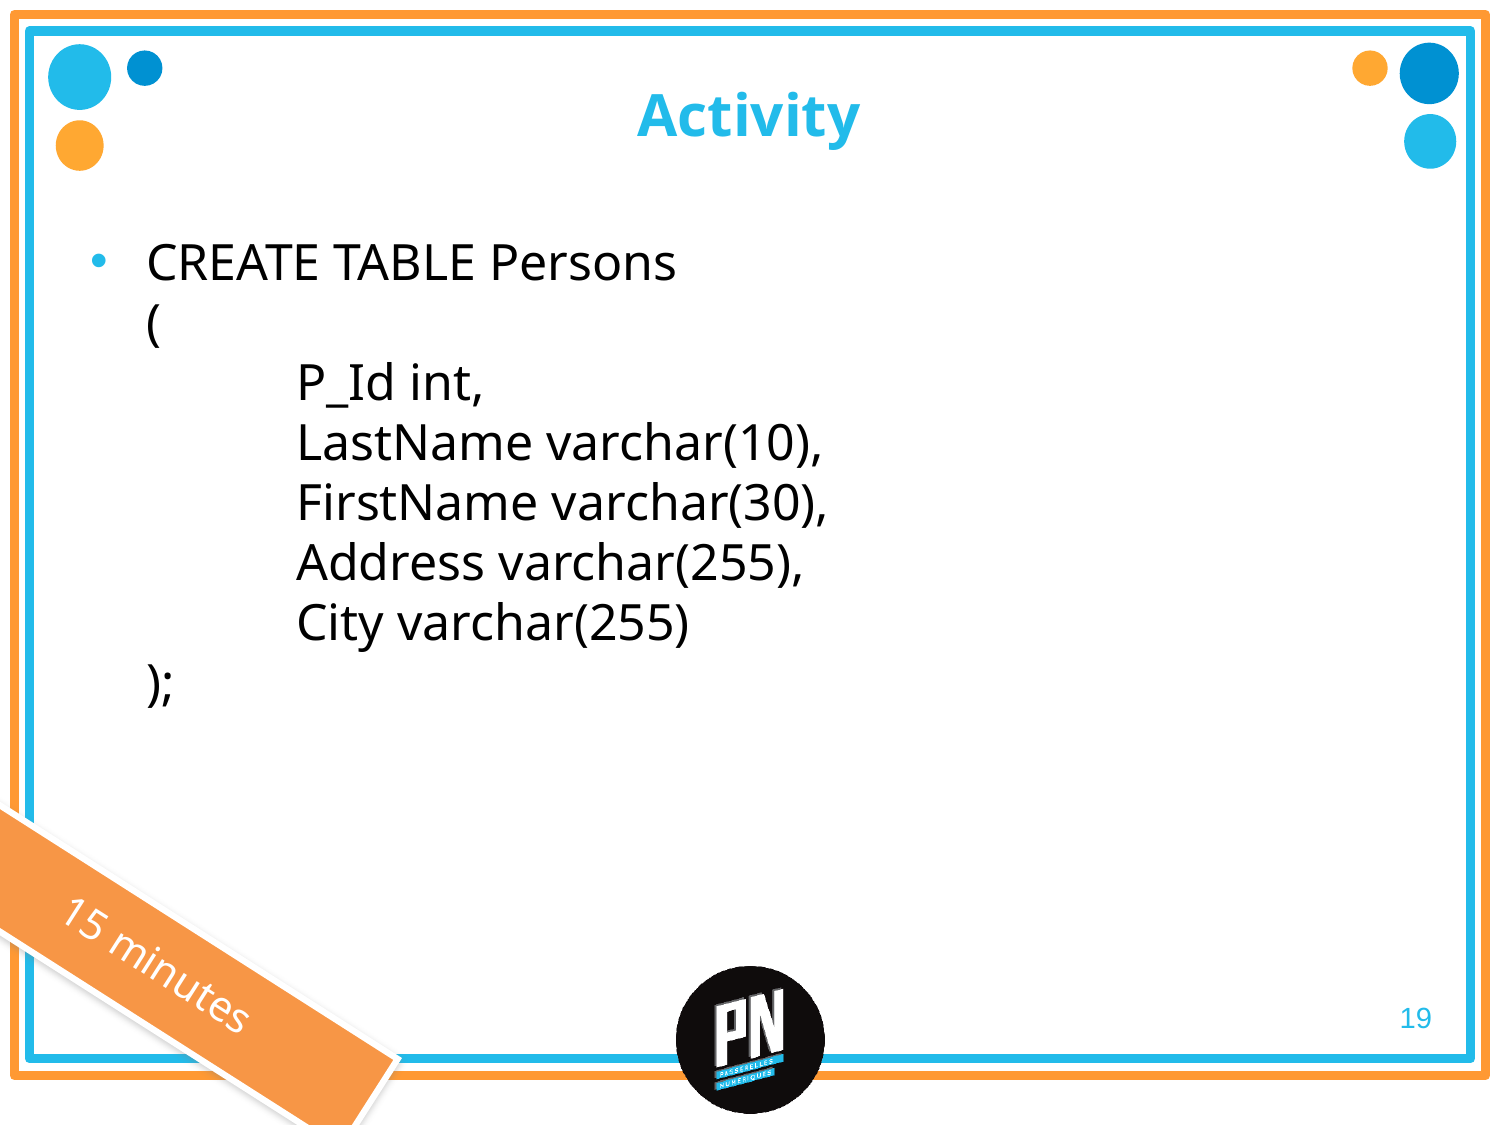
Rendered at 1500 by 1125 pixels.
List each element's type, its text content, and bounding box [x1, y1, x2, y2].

picture [674, 964, 826, 1115]
list CREATE TABLE Persons ( P_Id int, LastName varchar(10), FirstName varchar(30), Address varchar(255), City varchar(255) ); [75, 222, 1424, 866]
title Activity [75, 36, 1424, 191]
text_box 15 minutes [0, 805, 398, 1125]
